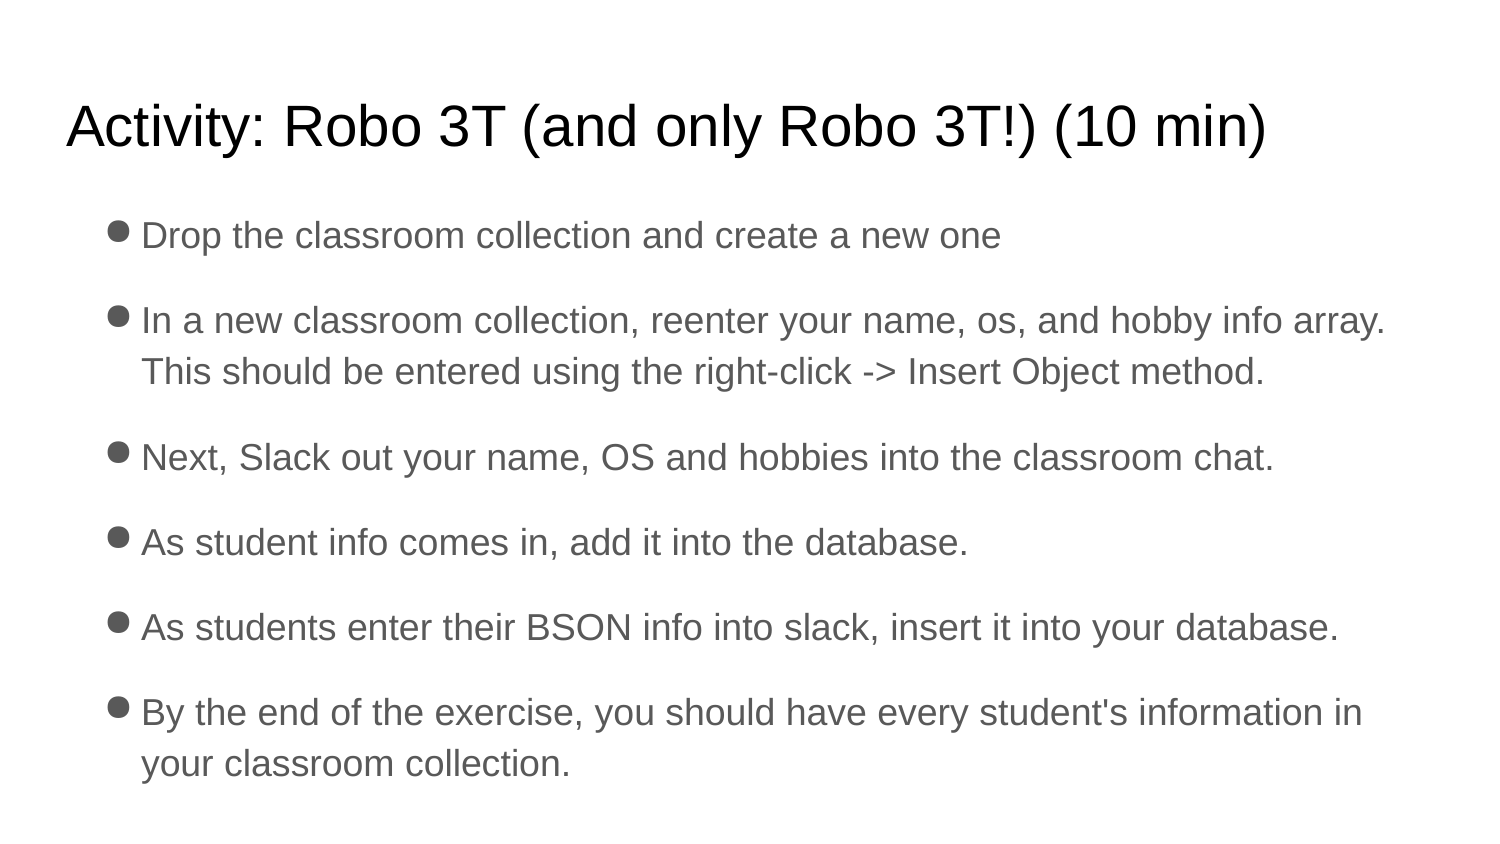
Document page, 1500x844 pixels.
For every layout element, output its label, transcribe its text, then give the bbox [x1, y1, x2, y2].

title Activity: Robo 3T (and only Robo 3T!) (10 min) [51, 72, 1449, 167]
list Drop the classroom collection and create a new one In a new classroom collection, reenter your name, os, and hobby info array. This should be entered using the right-click -> Insert Object method. Next, Slack out your name, OS and hobbies into the classroom chat. As student info comes in, add it into the database. As students enter their BSON info into slack, insert it into your database. By the end of the exercise, you should have every student's information in your classroom collection. [51, 189, 1449, 750]
